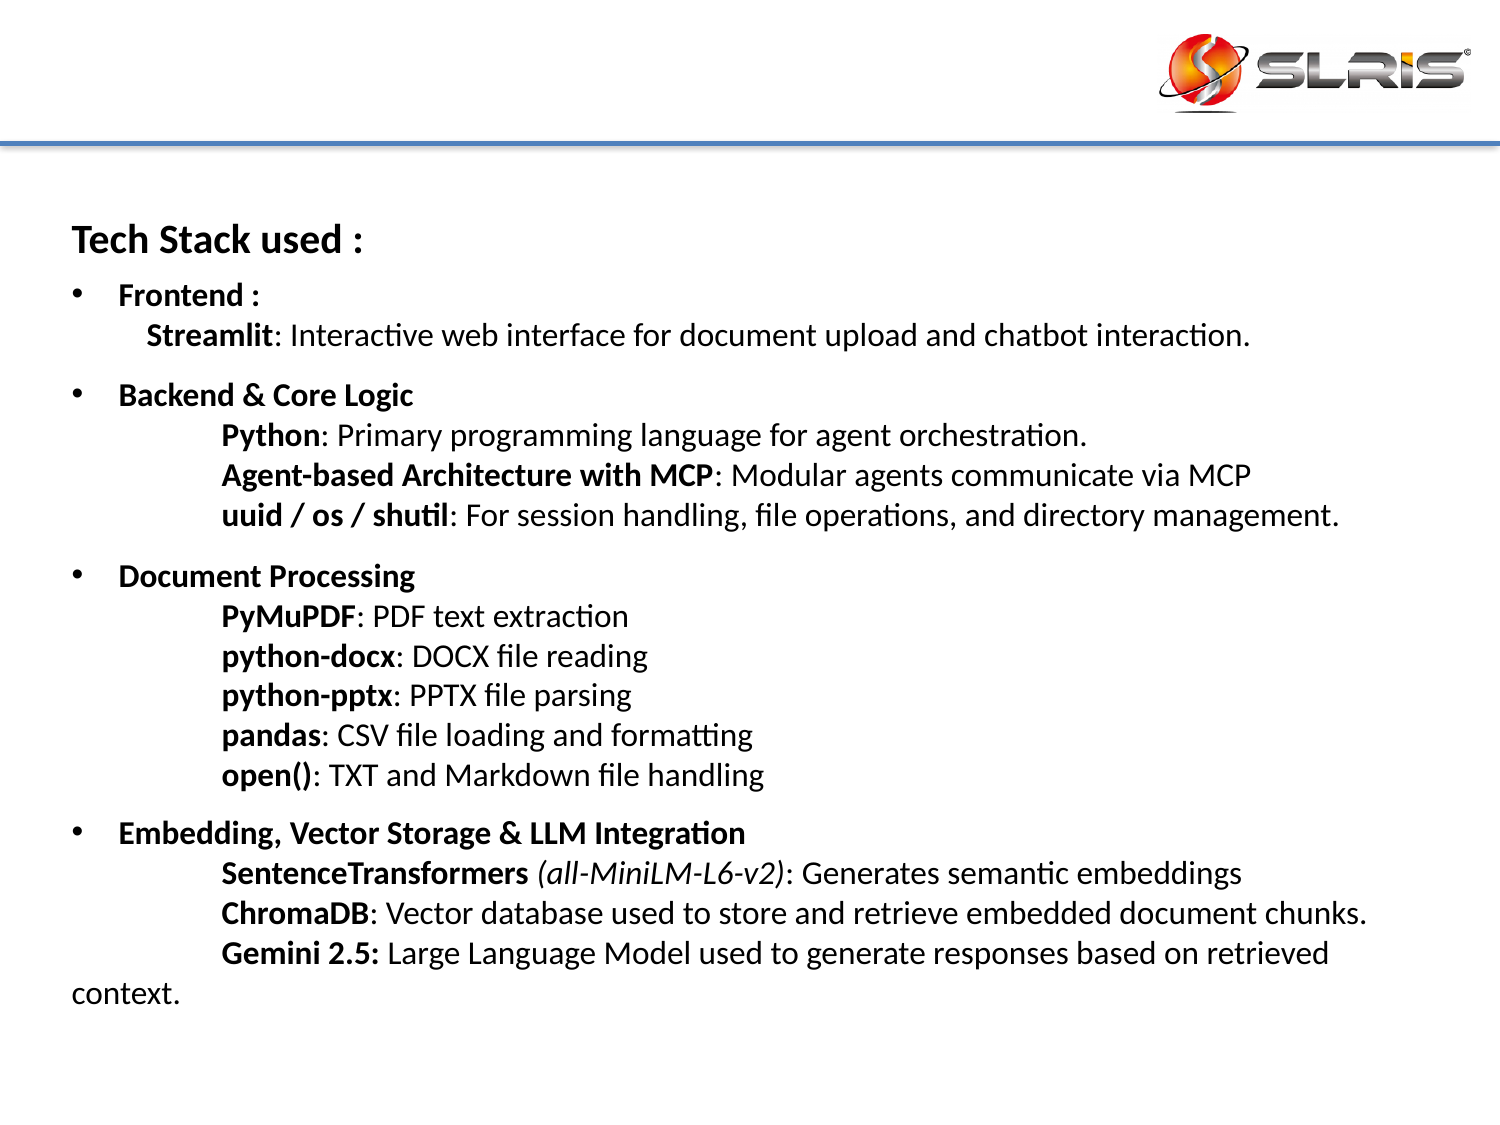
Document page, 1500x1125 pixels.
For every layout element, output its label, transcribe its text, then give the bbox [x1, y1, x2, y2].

text_box Backend & Core Logic Python: Primary programming language for agent orchestration. Agent-based Architecture with MCP: Modular agents communicate via MCP uuid / os / shutil: For session handling, file operations, and directory management. [56, 365, 1471, 541]
text_box Document Processing PyMuPDF: PDF text extraction python-docx: DOCX file reading python-pptx: PPTX file parsing pandas: CSV file loading and formatting open(): TXT and Markdown file handling [56, 546, 1377, 801]
text_box Frontend : Streamlit: Interactive web interface for document upload and chatbot interaction. [56, 265, 1377, 361]
picture [1157, 33, 1471, 113]
text_box Tech Stack used : [56, 204, 885, 265]
text_box Embedding, Vector Storage & LLM Integration SentenceTransformers (all-MiniLM-L6-v2): Generates semantic embeddings ChromaDB: Vector database used to store and retrieve embedded document chunks. Gemini 2.5: Large Language Model used to generate responses based on retrieved context. [56, 803, 1444, 1019]
